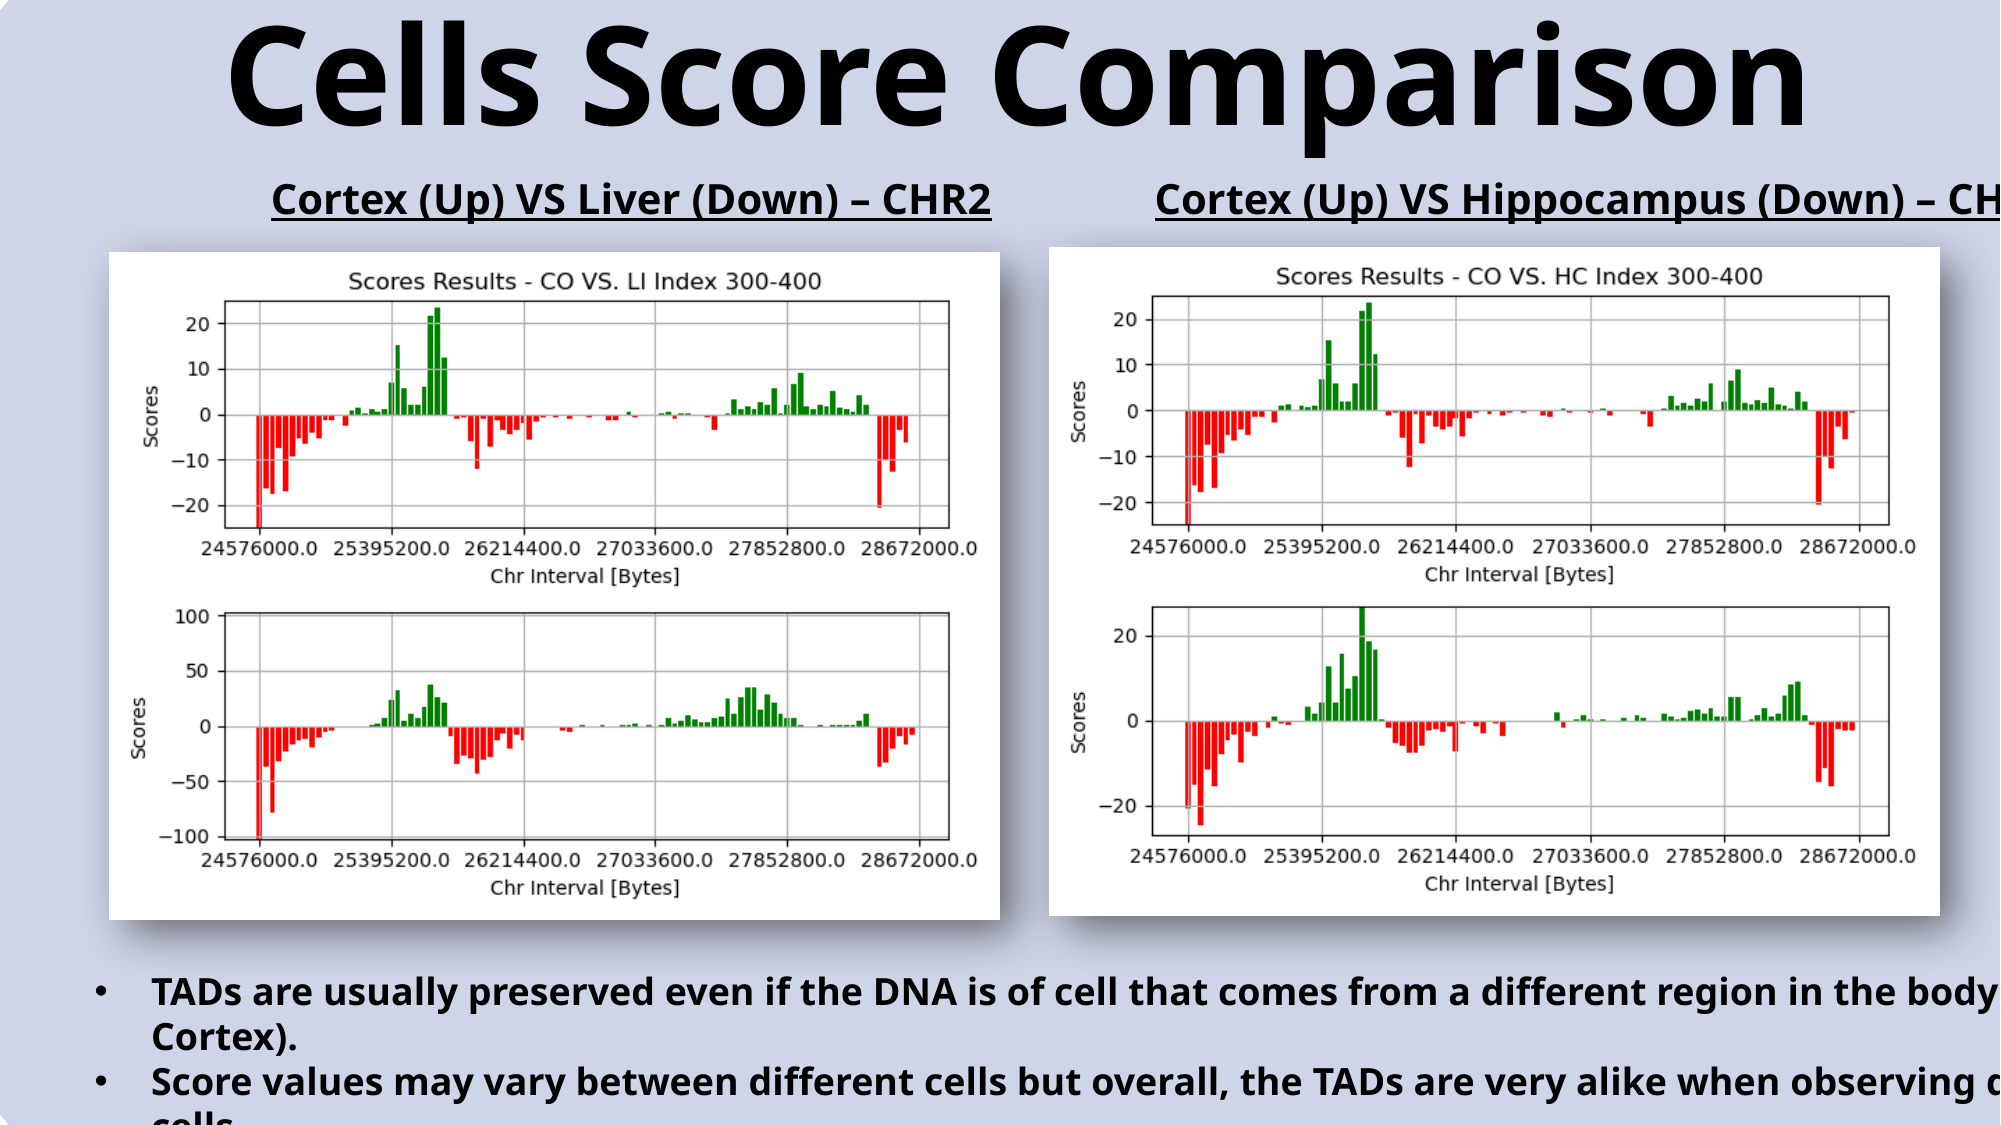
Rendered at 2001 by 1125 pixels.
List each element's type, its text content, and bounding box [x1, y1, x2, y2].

picture [1049, 247, 1940, 916]
picture [109, 252, 1000, 920]
text_box Cells Score Comparison [0, 0, 2000, 1125]
text_box Cortex (Up) VS Hippocampus (Down) – CHR2 [1139, 165, 2000, 231]
text_box [91, 471, 122, 960]
text_box [501, 0, 1598, 121]
text_box TADs are usually preserved even if the DNA is of cell that comes from a different region in the body (Liver VS Cortex). Score values may vary between different cells but overall, the TADs are very alike when observing different cells. [79, 960, 2000, 1125]
text_box Cortex (Up) VS Liver (Down) – CHR2 [256, 165, 1139, 231]
